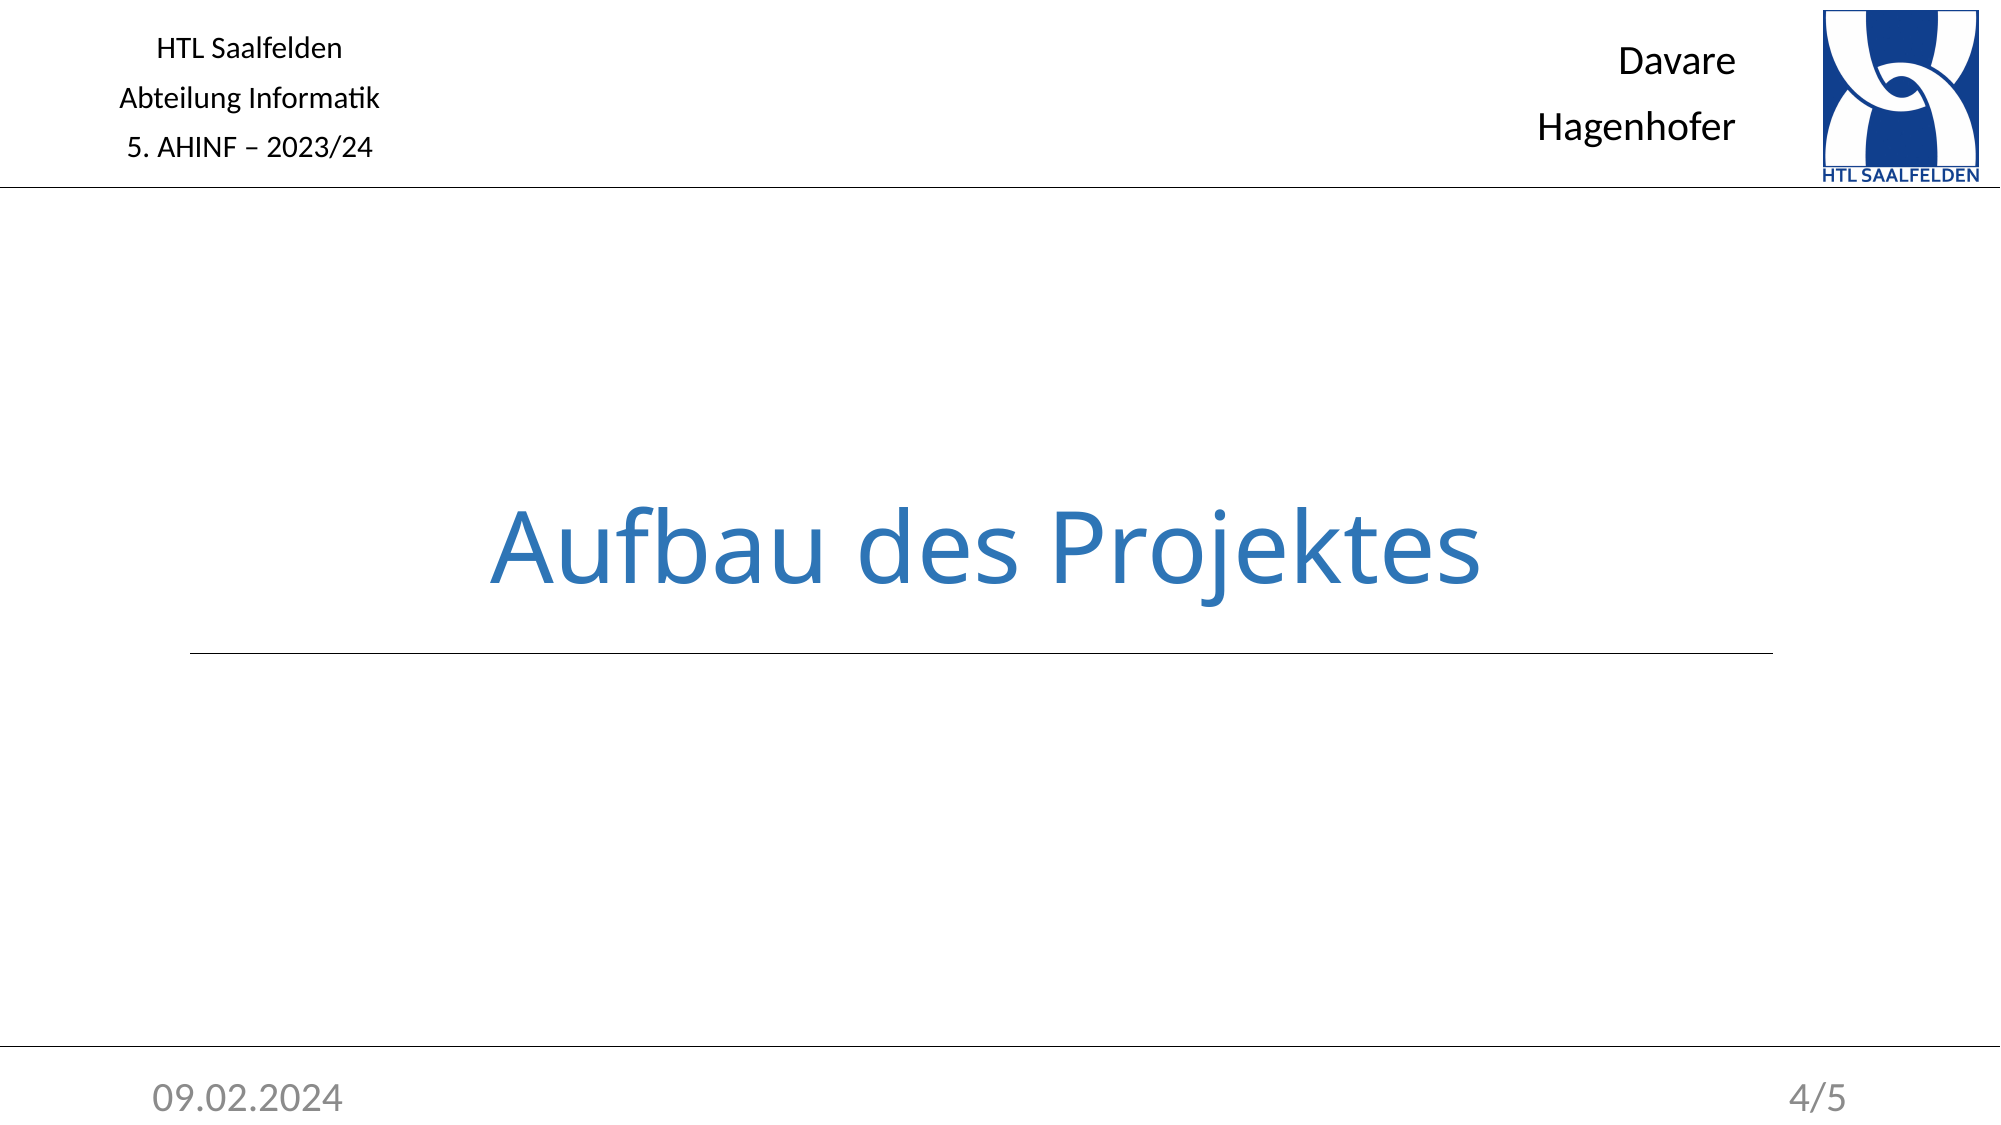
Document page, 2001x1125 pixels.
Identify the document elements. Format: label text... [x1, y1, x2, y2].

text_box Davare Hagenhofer [1520, 30, 1752, 170]
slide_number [137, 1077, 588, 1112]
title Aufbau des Projektes [177, 407, 1824, 612]
picture [1823, 10, 1979, 182]
slide_number 4/5 [1412, 1081, 1863, 1107]
subtitle HTL Saalfelden Abteilung Informatik 5. AHINF – 2023/24 [80, 24, 420, 176]
